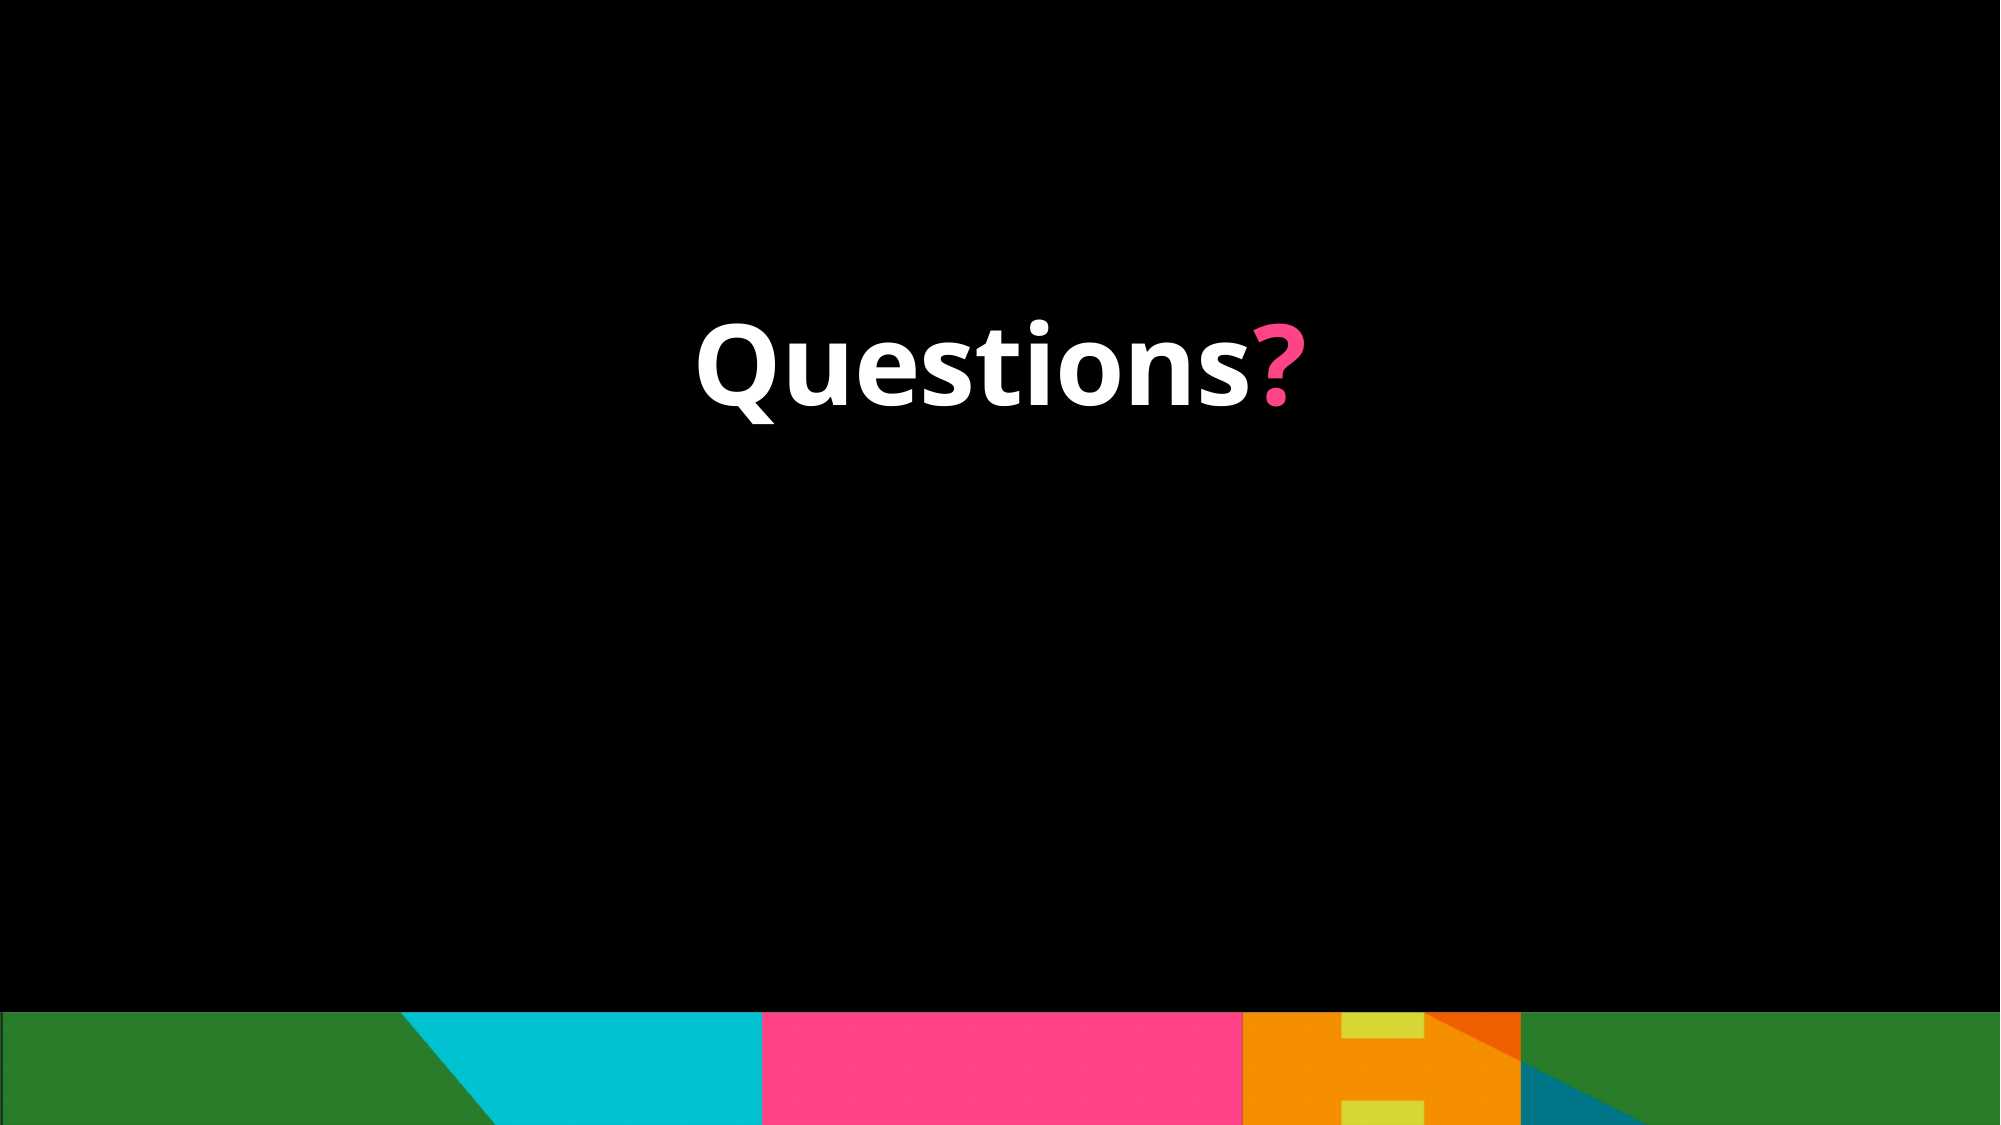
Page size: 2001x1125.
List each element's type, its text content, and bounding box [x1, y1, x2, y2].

title Questions? [250, 292, 1750, 429]
picture [2, 1013, 2000, 1125]
